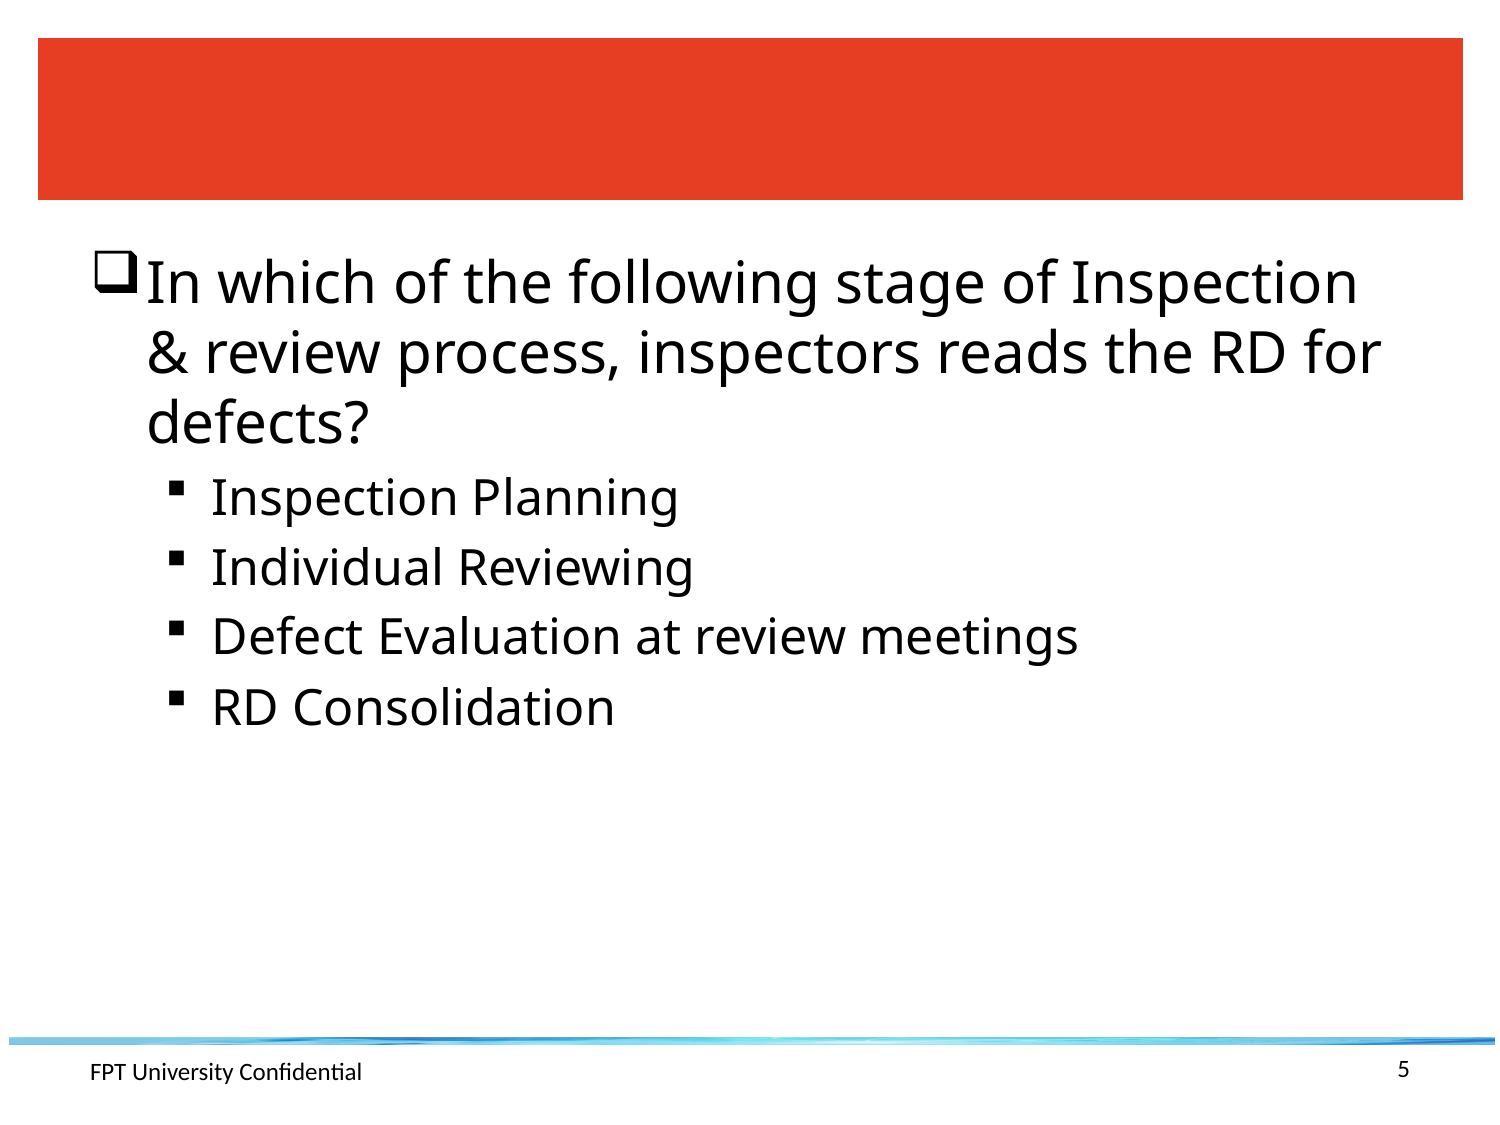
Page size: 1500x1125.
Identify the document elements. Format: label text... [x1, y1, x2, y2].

picture [0, 1037, 1500, 1045]
list In which of the following stage of Inspection & review process, inspectors reads the RD for defects? Inspection Planning Individual Reviewing Defect Evaluation at review meetings RD Consolidation [75, 237, 1425, 1005]
